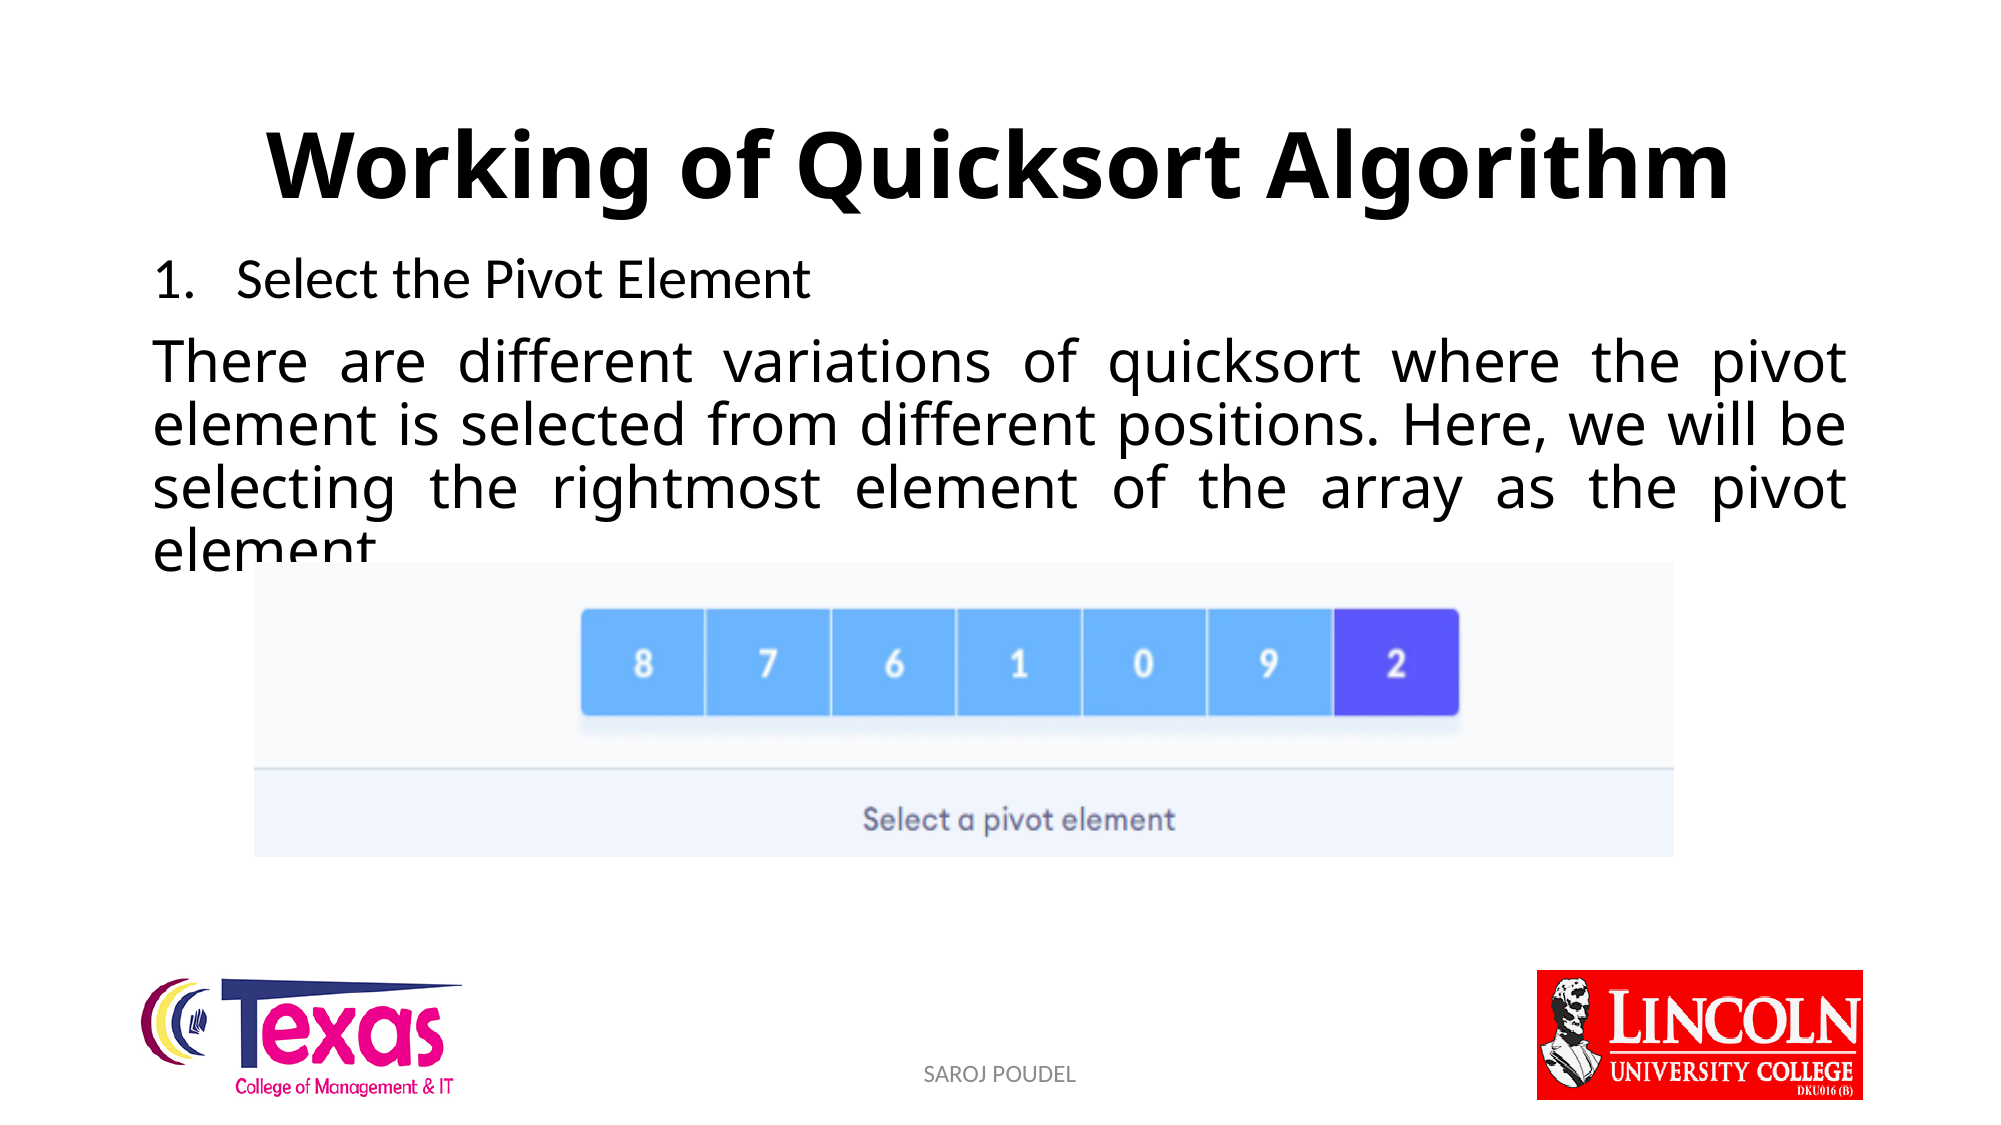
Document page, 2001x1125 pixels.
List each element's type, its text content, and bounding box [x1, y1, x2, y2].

picture [137, 970, 463, 1100]
picture [1537, 970, 1863, 1100]
slide_number 18 [1412, 1042, 1863, 1103]
picture [254, 562, 1674, 857]
list Select the Pivot Element There are different variations of quicksort where the pivot element is selected from different positions. Here, we will be selecting the rightmost element of the array as the pivot element. [137, 241, 1863, 1014]
title Working of Quicksort Algorithm [137, 59, 1863, 241]
footer SAROJ POUDEL [662, 1042, 1338, 1103]
